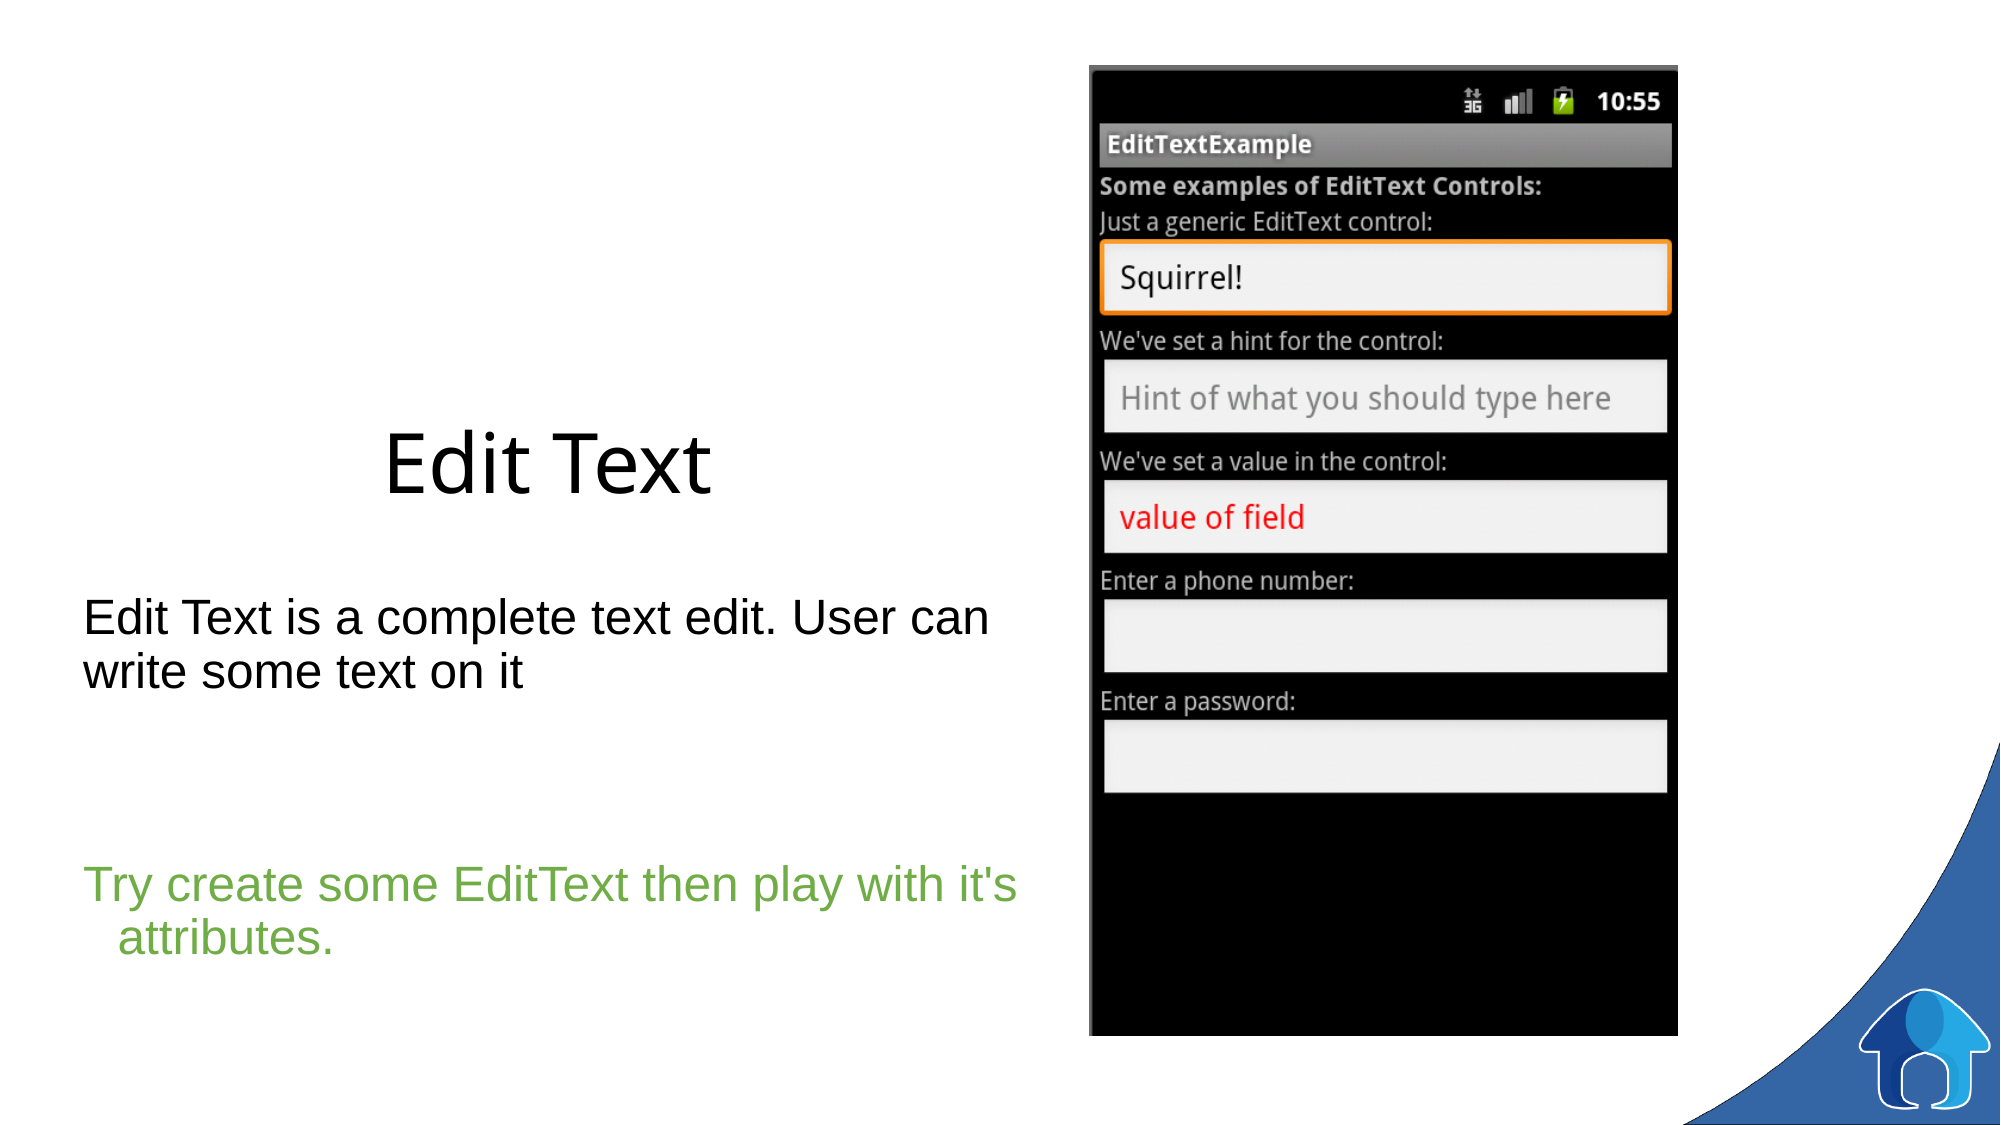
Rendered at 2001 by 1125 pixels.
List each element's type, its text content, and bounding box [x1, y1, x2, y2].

title Edit Text [107, 357, 988, 576]
list Edit Text is a complete text edit. User can write some text on it Try create some EditText then play with it's attributes. [68, 584, 1083, 976]
picture [1089, 65, 1678, 1036]
picture [1683, 723, 2000, 1125]
